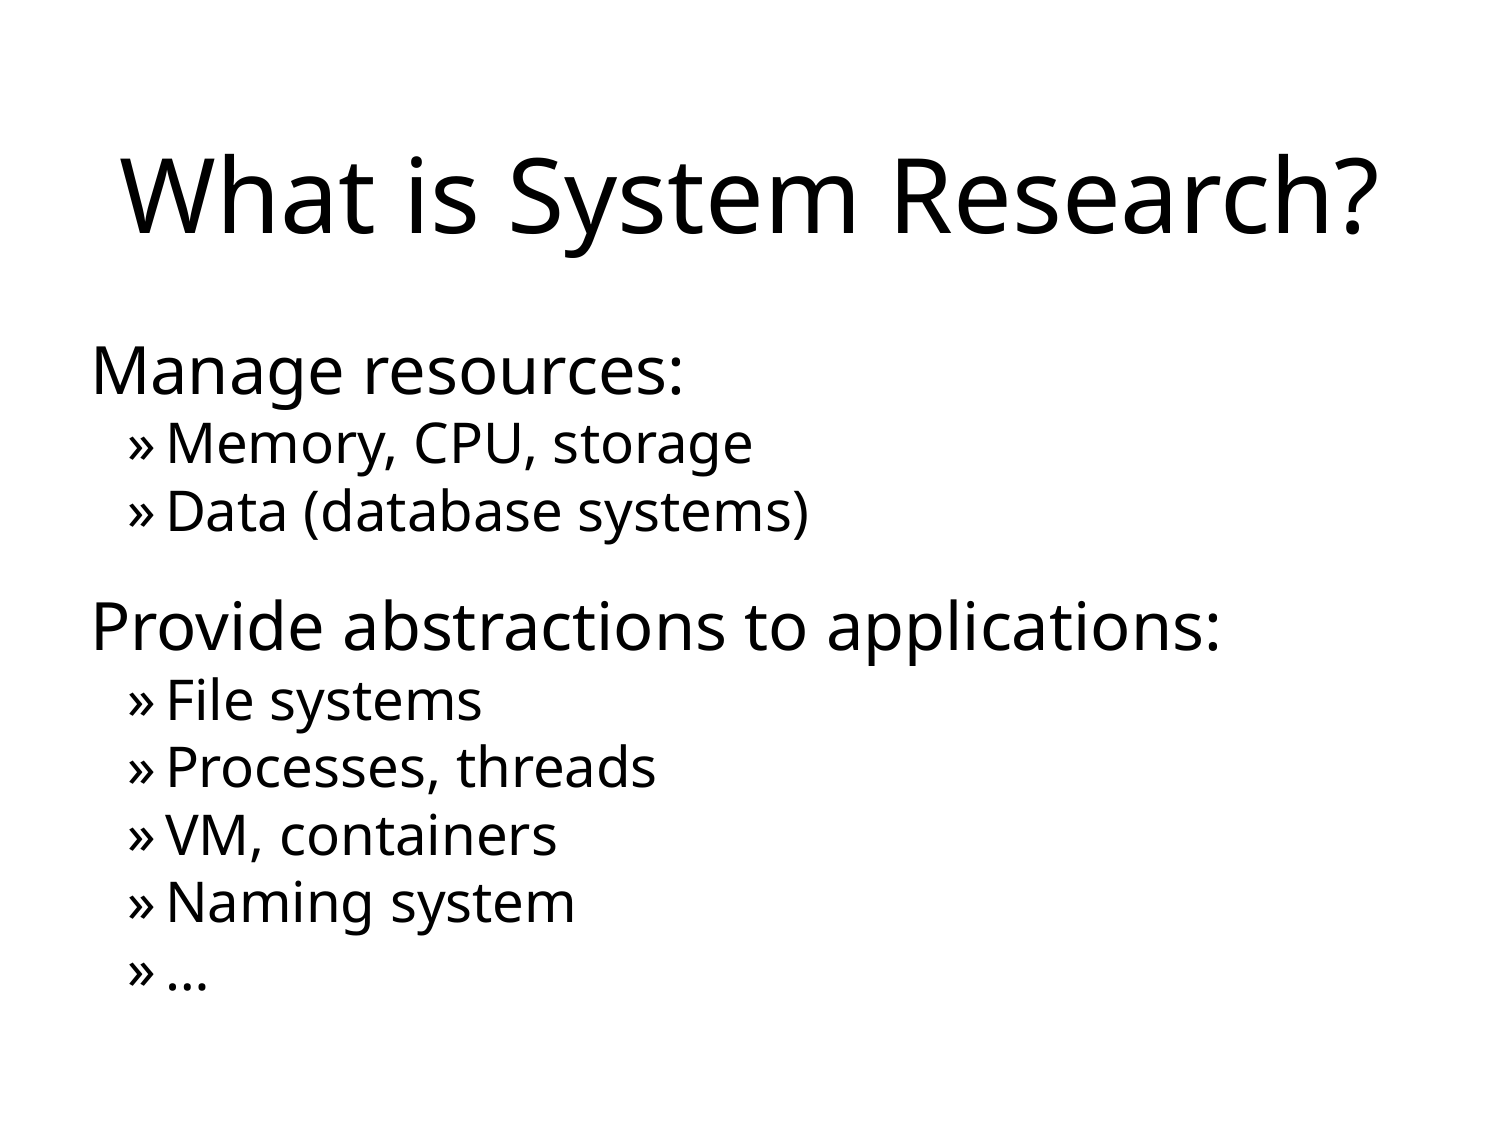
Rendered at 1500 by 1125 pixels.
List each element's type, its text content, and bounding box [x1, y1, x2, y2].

list Manage resources: Memory, CPU, storage Data (database systems) Provide abstractions to applications: File systems Processes, threads VM, containers Naming system … [74, 319, 1426, 1013]
title What is System Research? [74, 97, 1426, 286]
